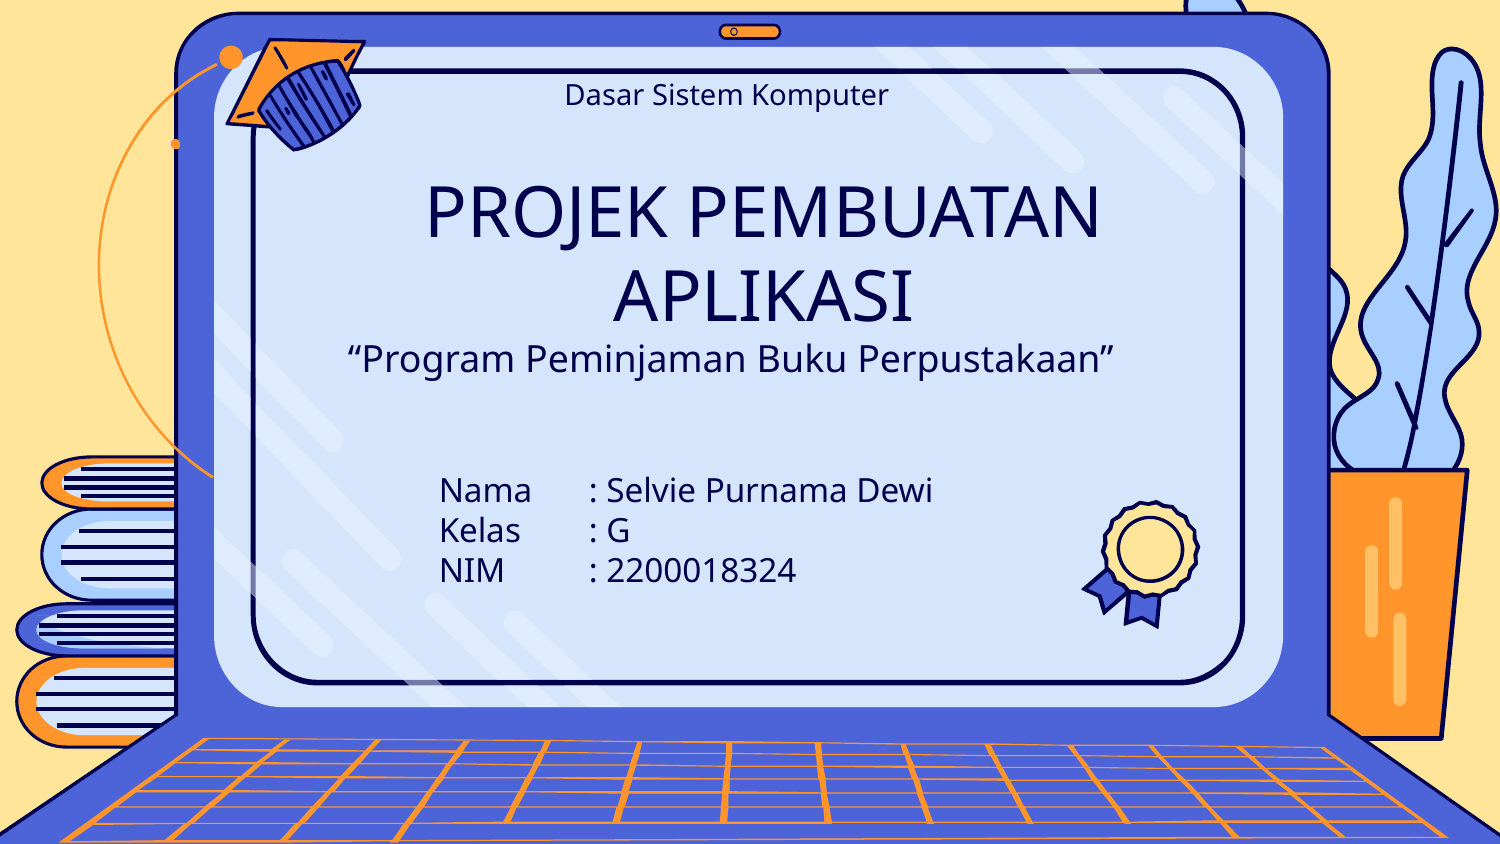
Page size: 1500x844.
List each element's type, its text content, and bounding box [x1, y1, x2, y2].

title PROJEK PEMBUATAN APLIKASI [325, 126, 1204, 352]
text_box “Program Peminjaman Buku Perpustakaan” [333, 327, 1251, 388]
subtitle Nama : Selvie Purnama Dewi Kelas : G NIM : 2200018324 [423, 454, 1185, 585]
text_box Dasar Sistem Komputer [549, 68, 1366, 119]
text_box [1095, 498, 1192, 628]
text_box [224, 37, 367, 152]
